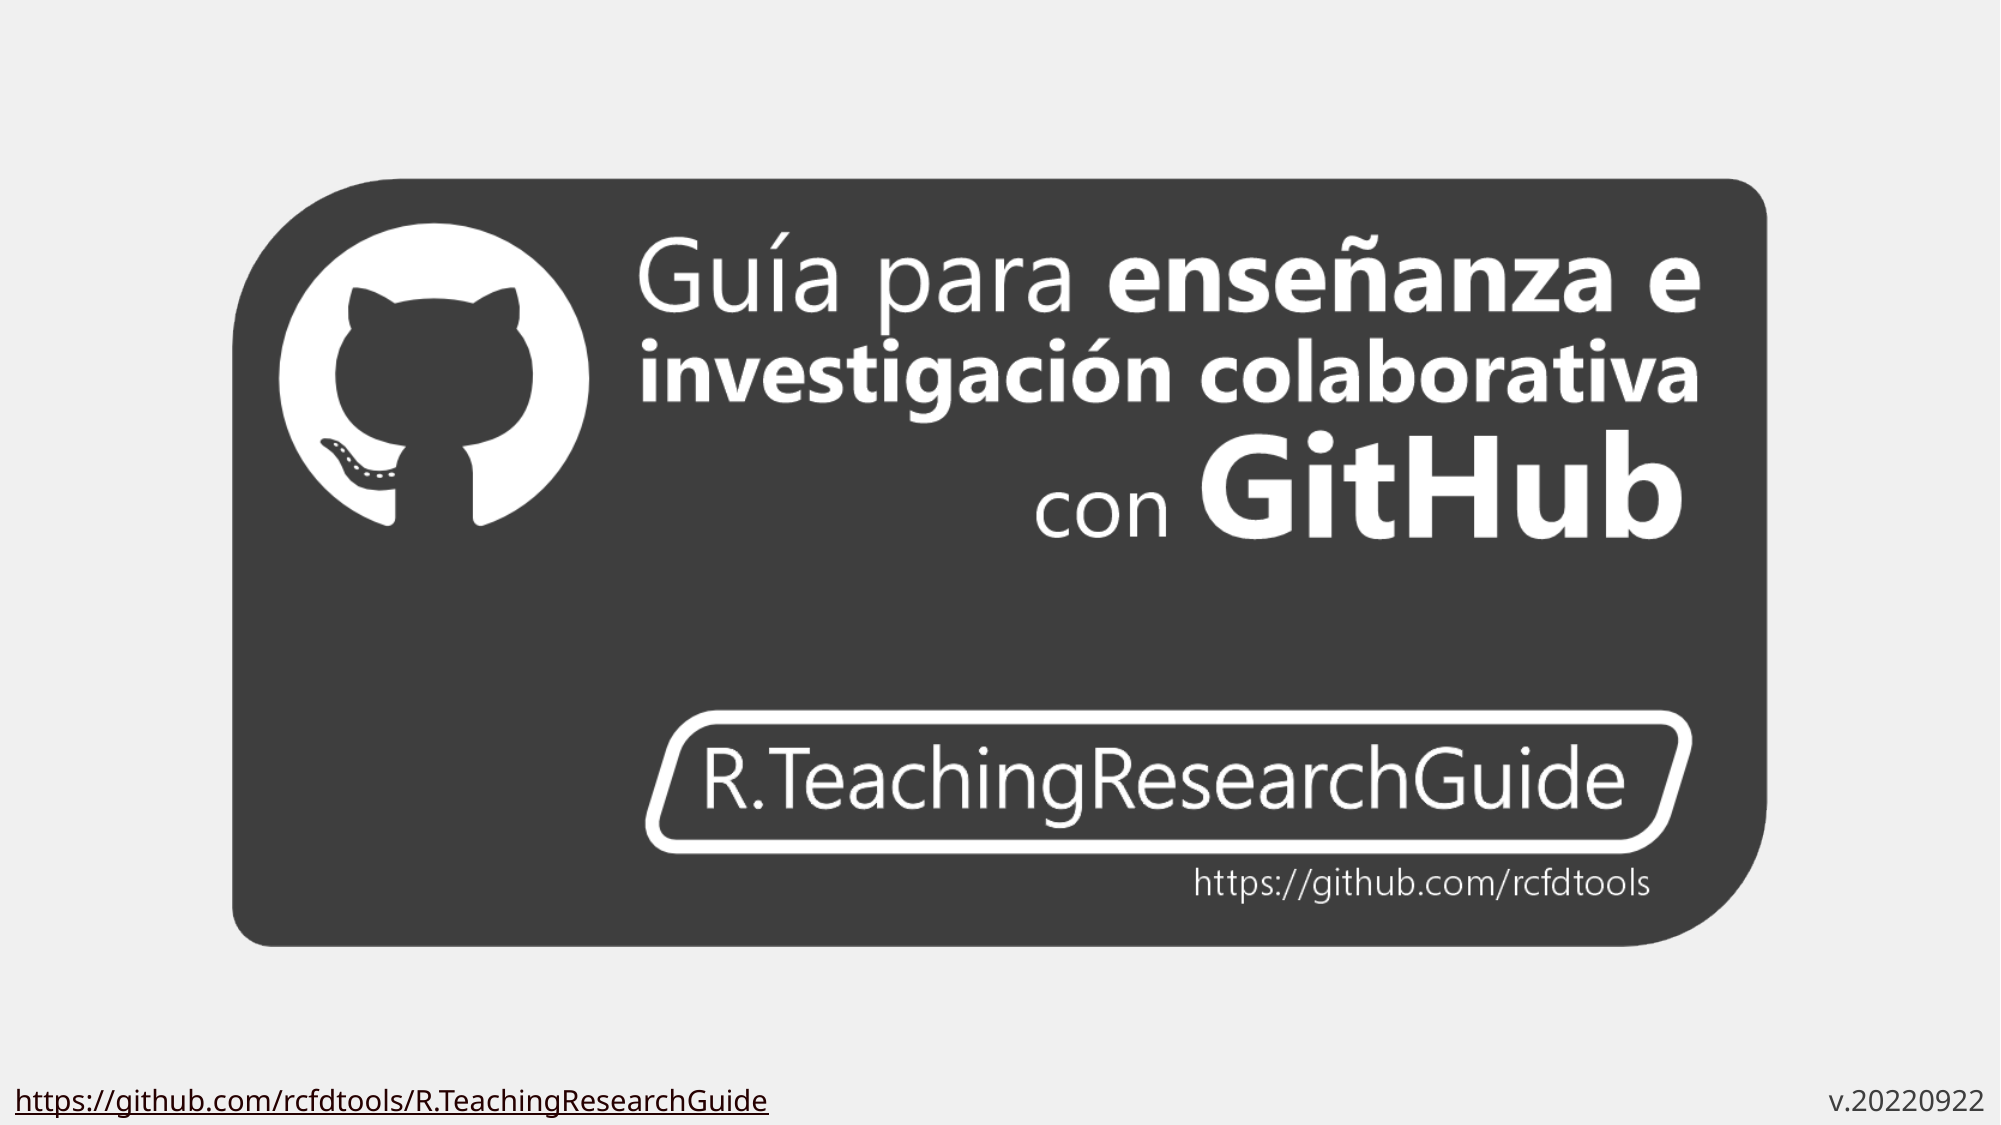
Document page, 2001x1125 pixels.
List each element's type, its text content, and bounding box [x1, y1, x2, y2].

text_box https://github.com/rcfdtools/R.TeachingResearchGuide [0, 1074, 1000, 1125]
text_box v.20220922 [1000, 1074, 2000, 1125]
picture [232, 178, 1768, 947]
